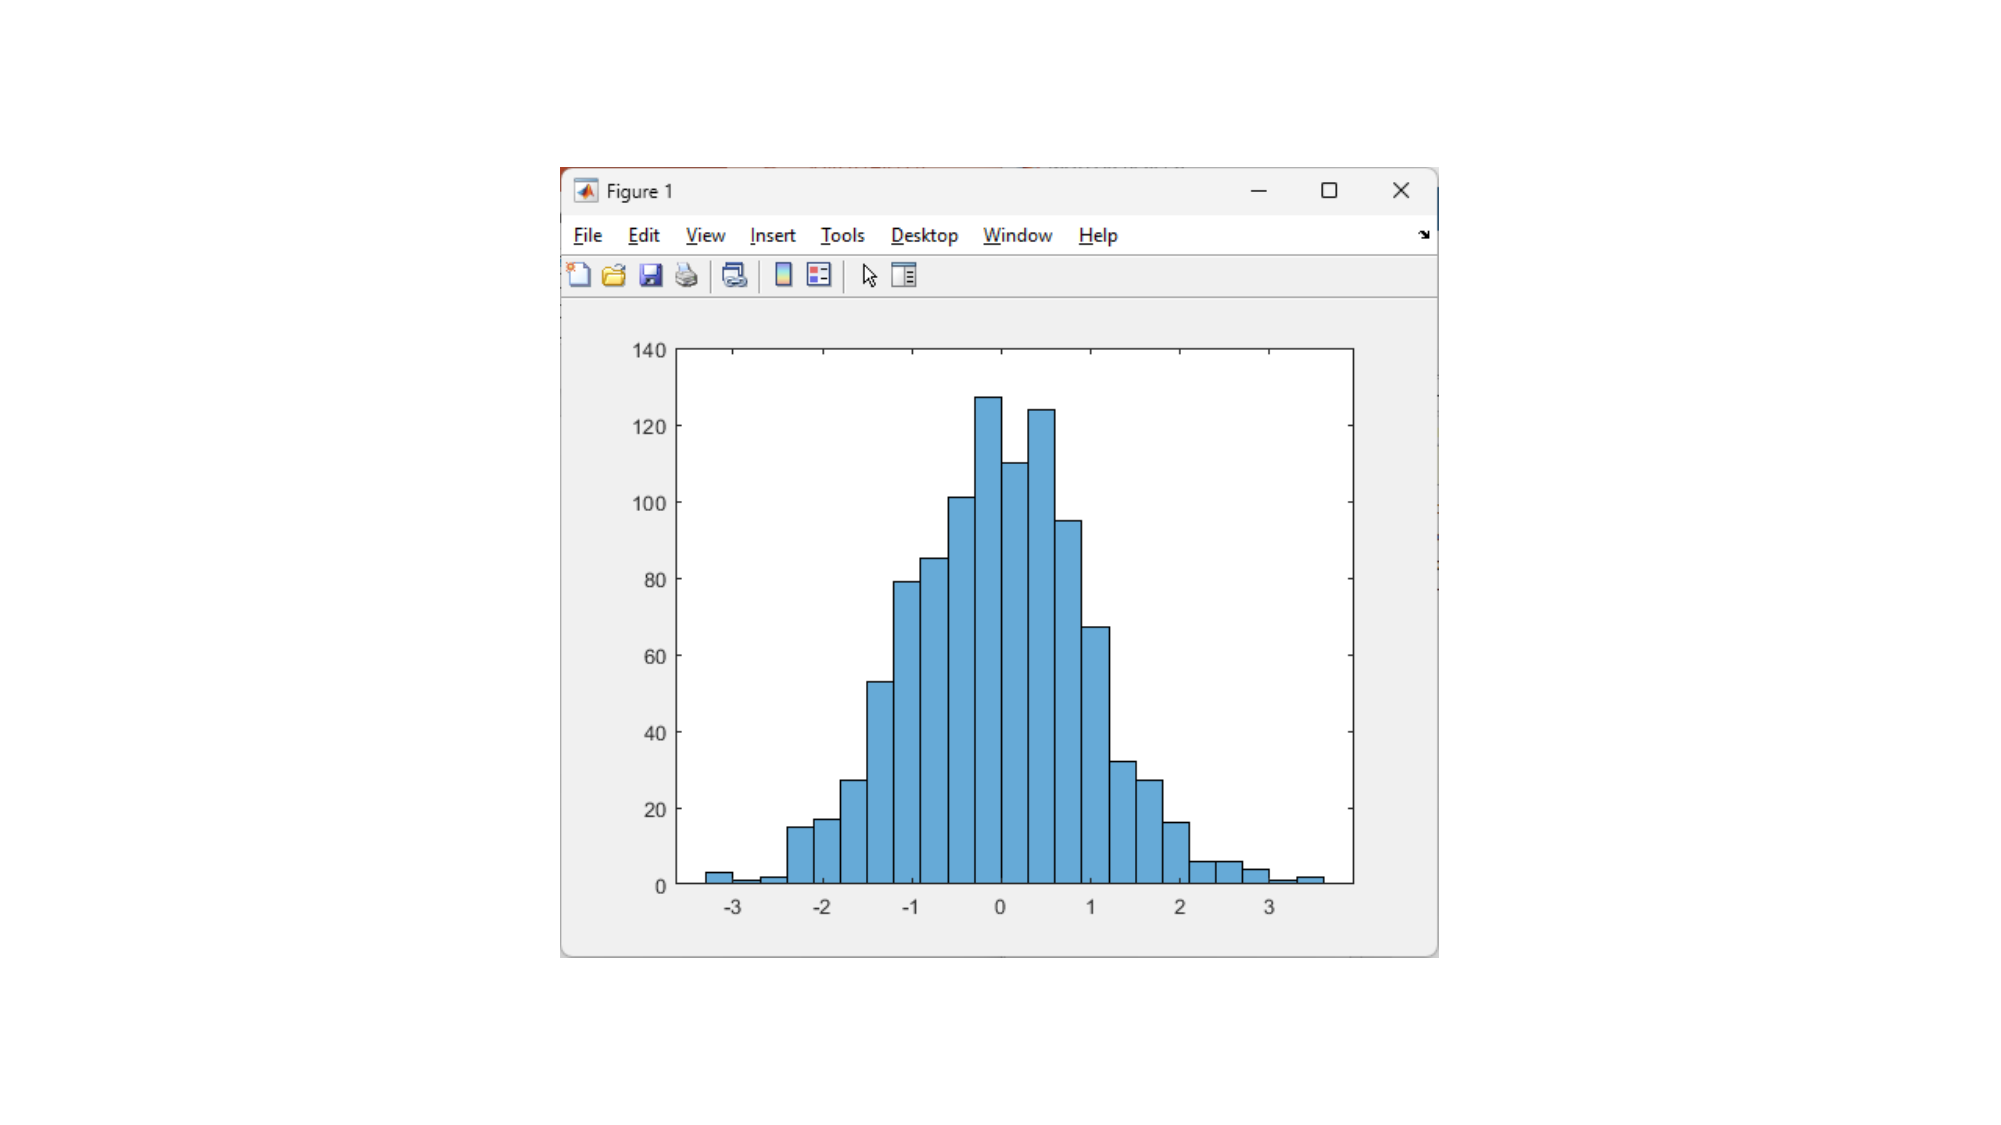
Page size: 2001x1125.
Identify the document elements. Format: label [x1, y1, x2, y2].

picture [560, 167, 1439, 958]
